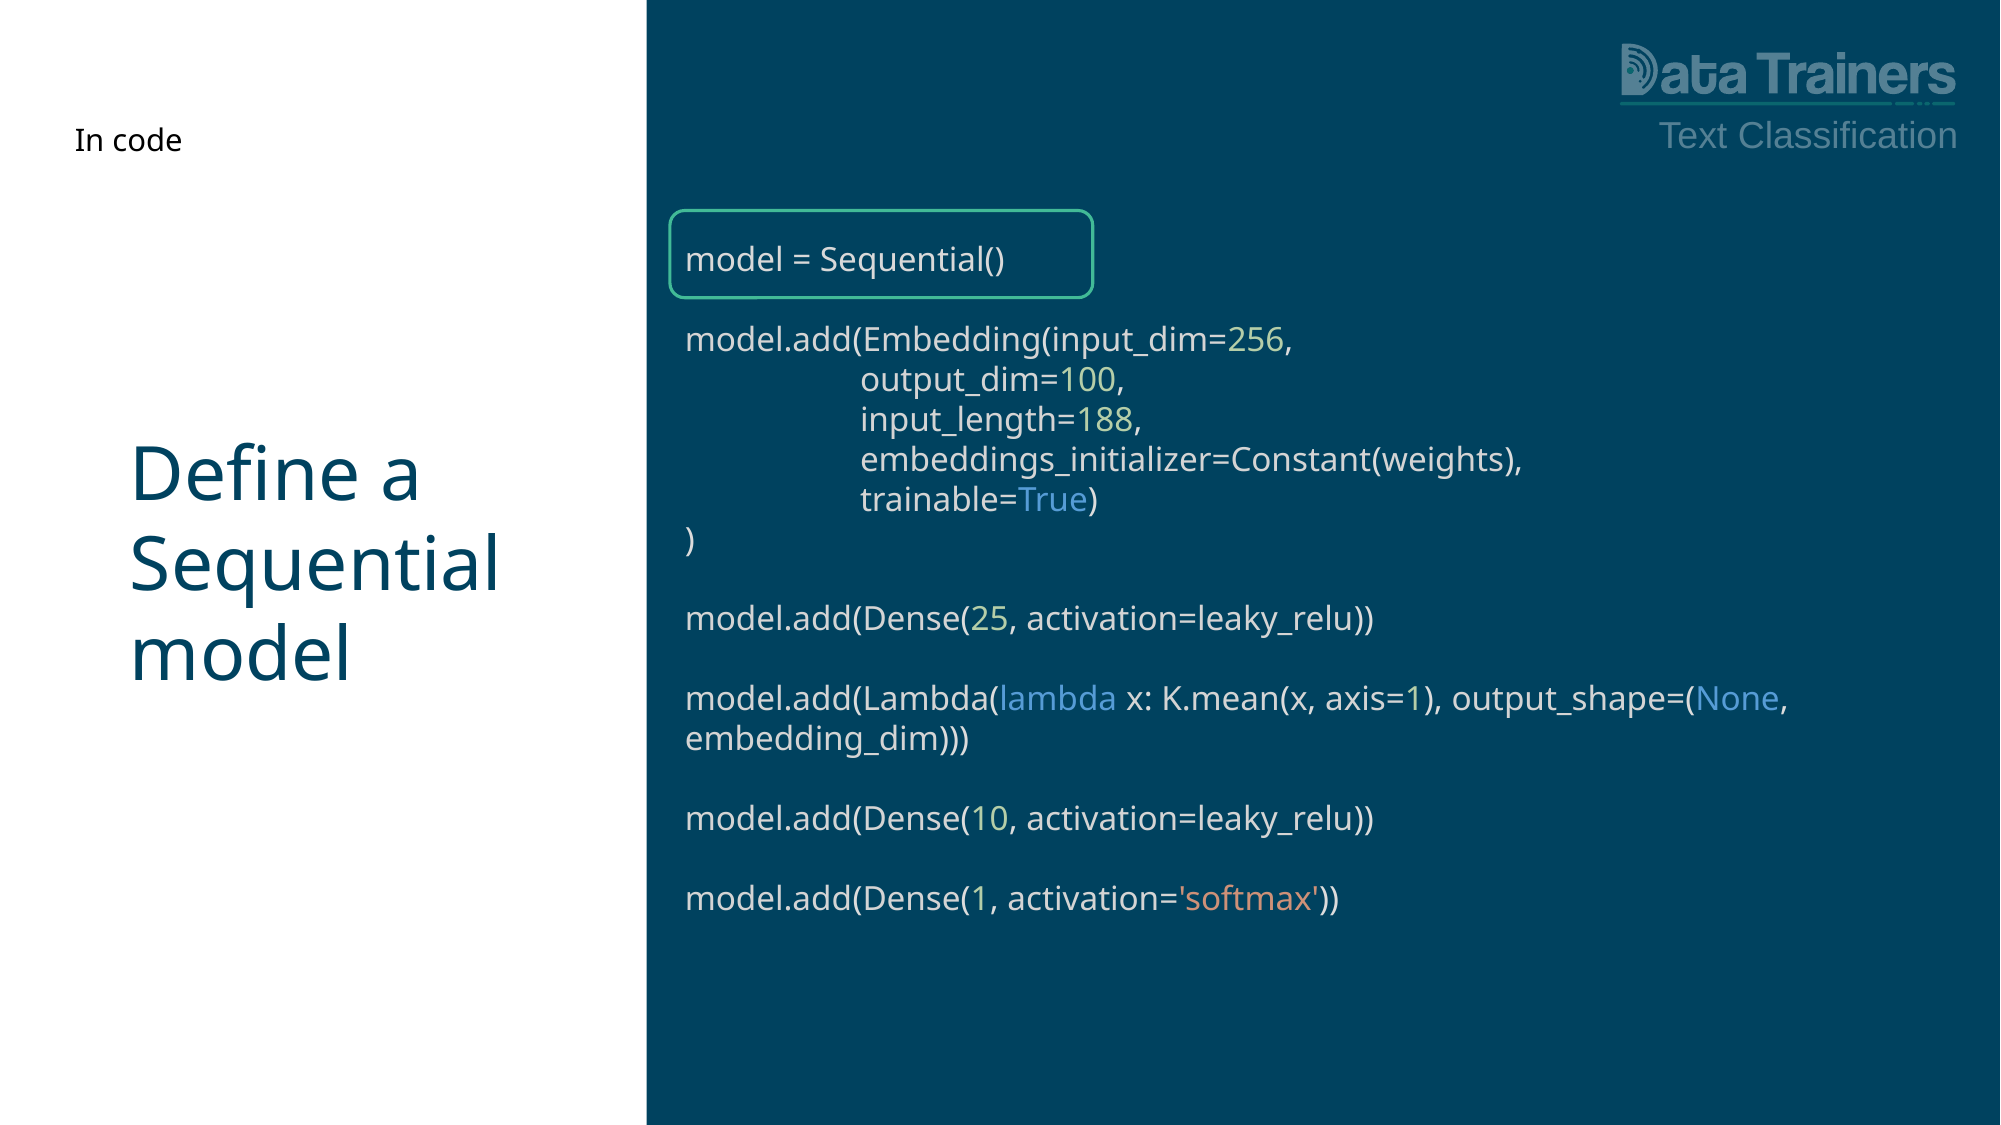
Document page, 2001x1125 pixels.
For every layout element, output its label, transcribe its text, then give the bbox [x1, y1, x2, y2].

text_box model = Sequential() model.add(Embedding(input_dim=256, output_dim=100, input_length=188, embeddings_initializer=Constant(weights), trainable=True) ) model.add(Dense(25, activation=leaky_relu)) model.add(Lambda(lambda x: K.mean(x, axis=1), output_shape=(None, embedding_dim))) model.add(Dense(10, activation=leaky_relu)) model.add(Dense(1, activation='softmax')) [677, 230, 2000, 925]
title In code [66, 116, 784, 178]
text_box Define a Sequential model [122, 418, 530, 704]
text_box [669, 210, 1093, 298]
text_box Text Classification [1635, 103, 1966, 164]
